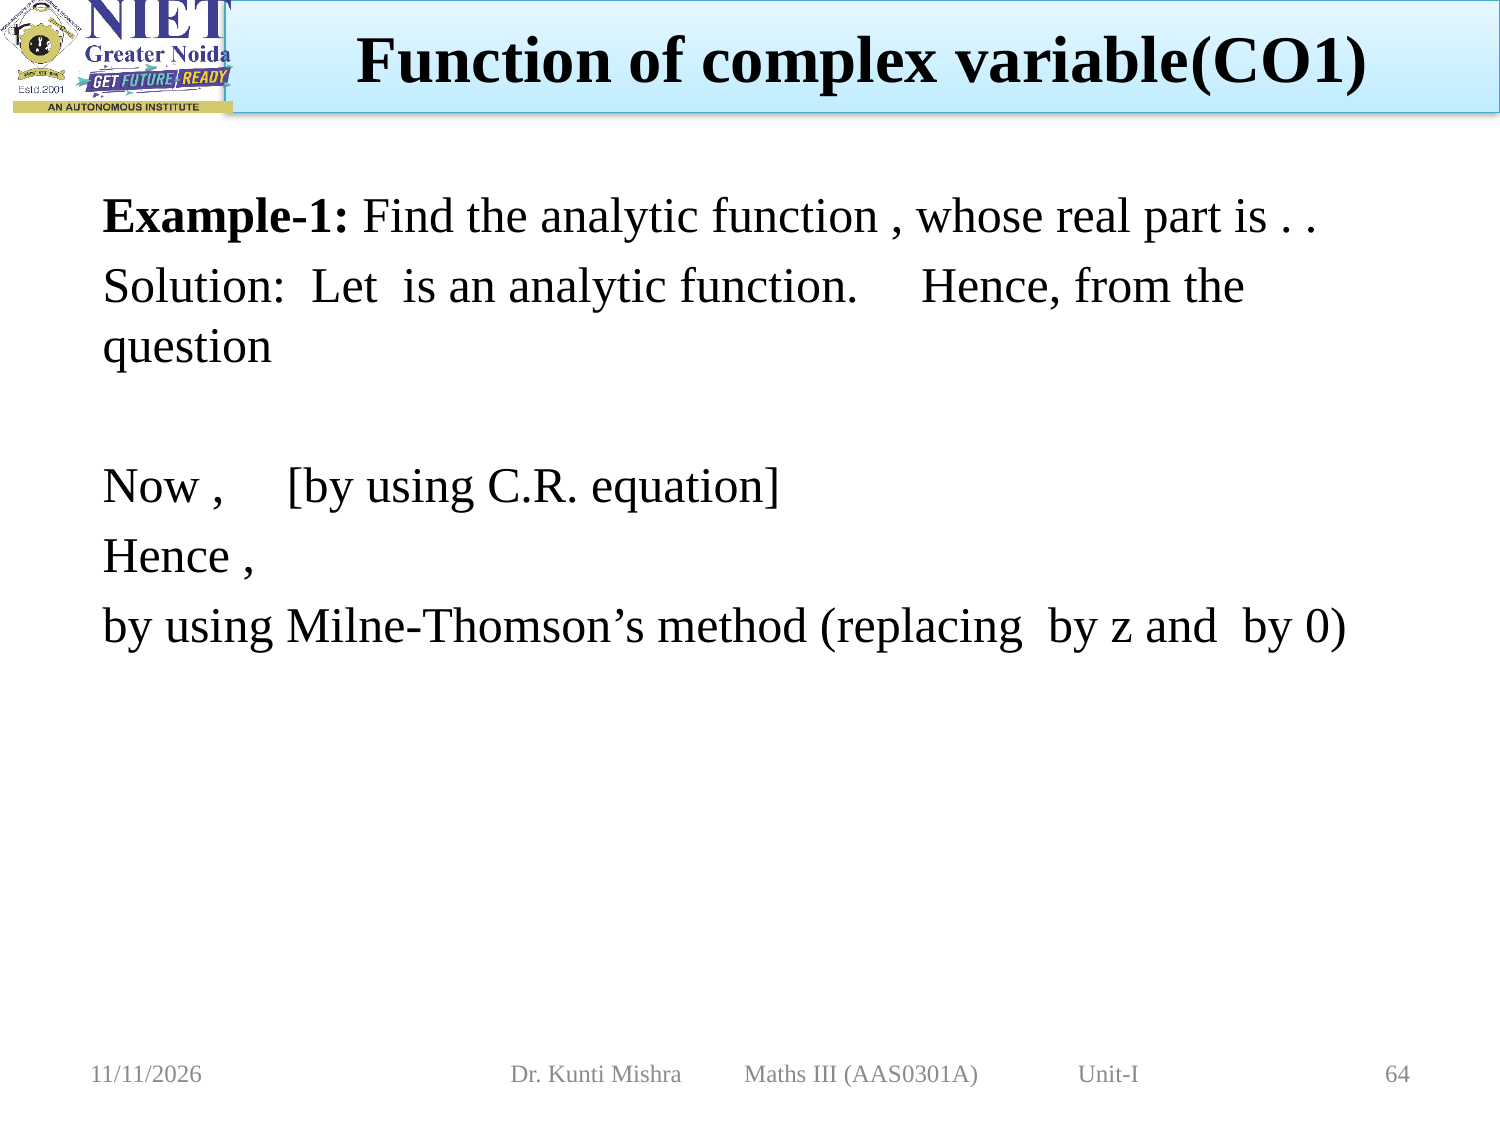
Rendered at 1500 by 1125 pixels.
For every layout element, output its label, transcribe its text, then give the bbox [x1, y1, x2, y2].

footer Dr. Kunti Mishra Maths III (AAS0301A) Unit-I [412, 1042, 1074, 1103]
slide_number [75, 1042, 412, 1103]
slide_number 64 [1074, 1042, 1425, 1103]
text_box Function of complex variable(CO1) [236, 0, 1500, 113]
picture [0, 0, 234, 113]
